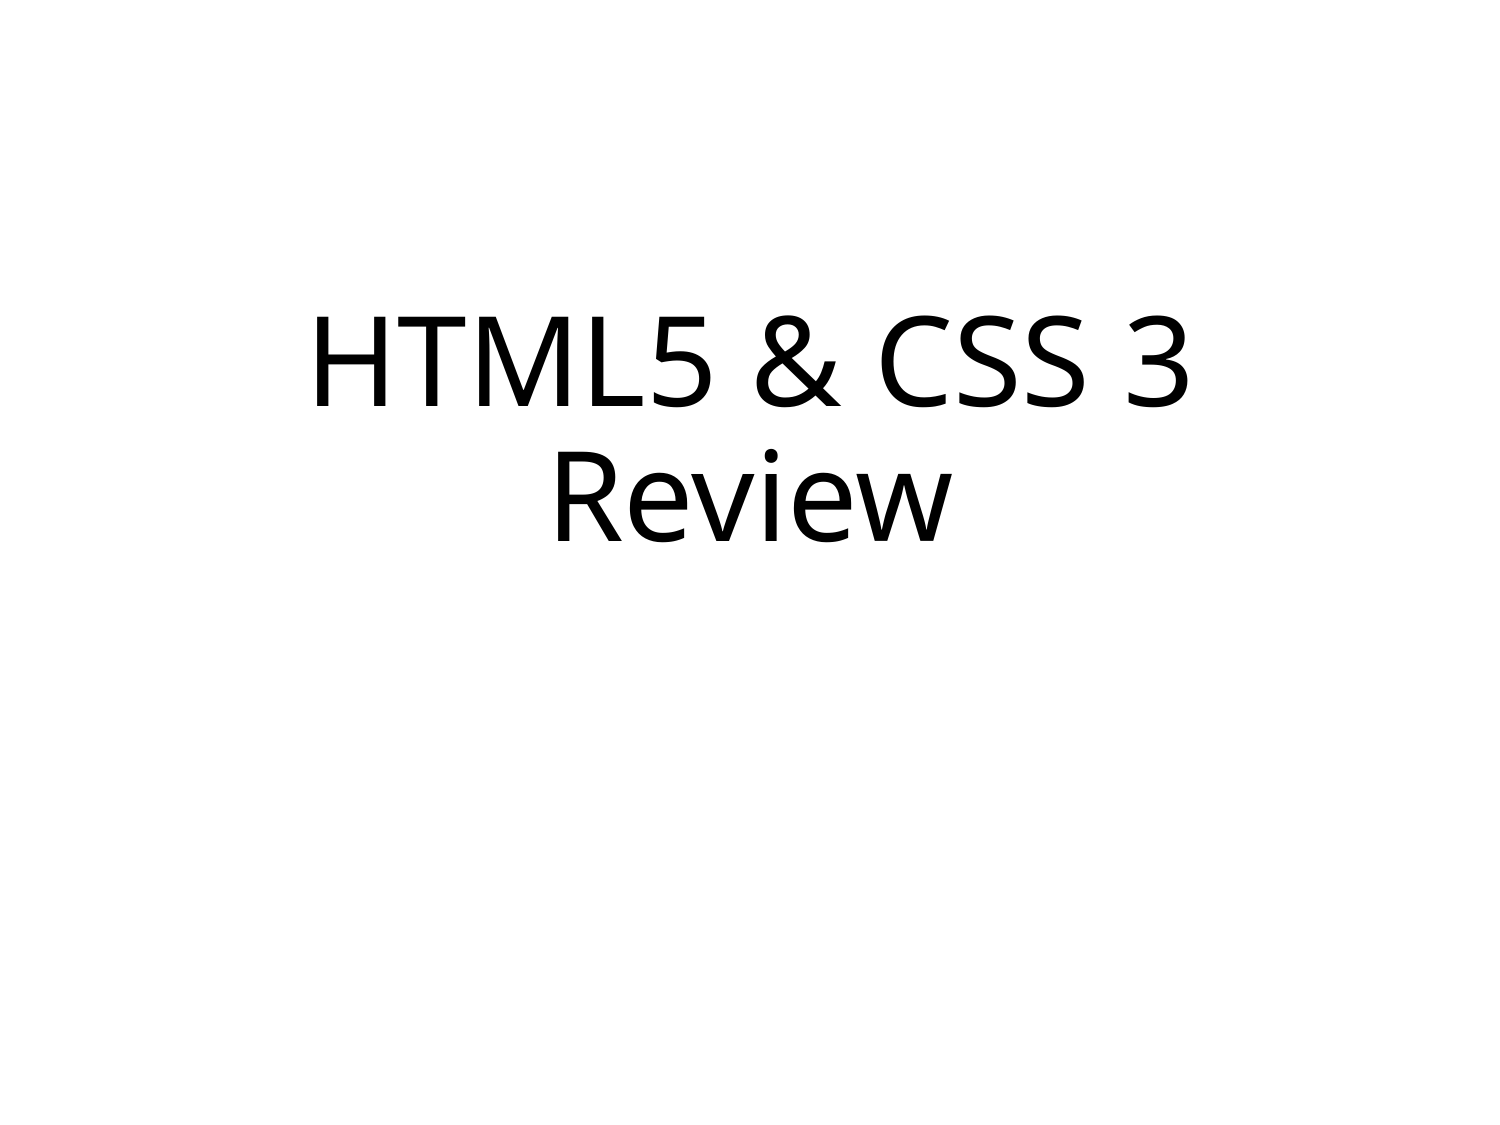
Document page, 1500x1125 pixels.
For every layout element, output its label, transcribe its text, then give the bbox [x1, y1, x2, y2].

title HTML5 & CSS 3 Review [112, 184, 1388, 576]
